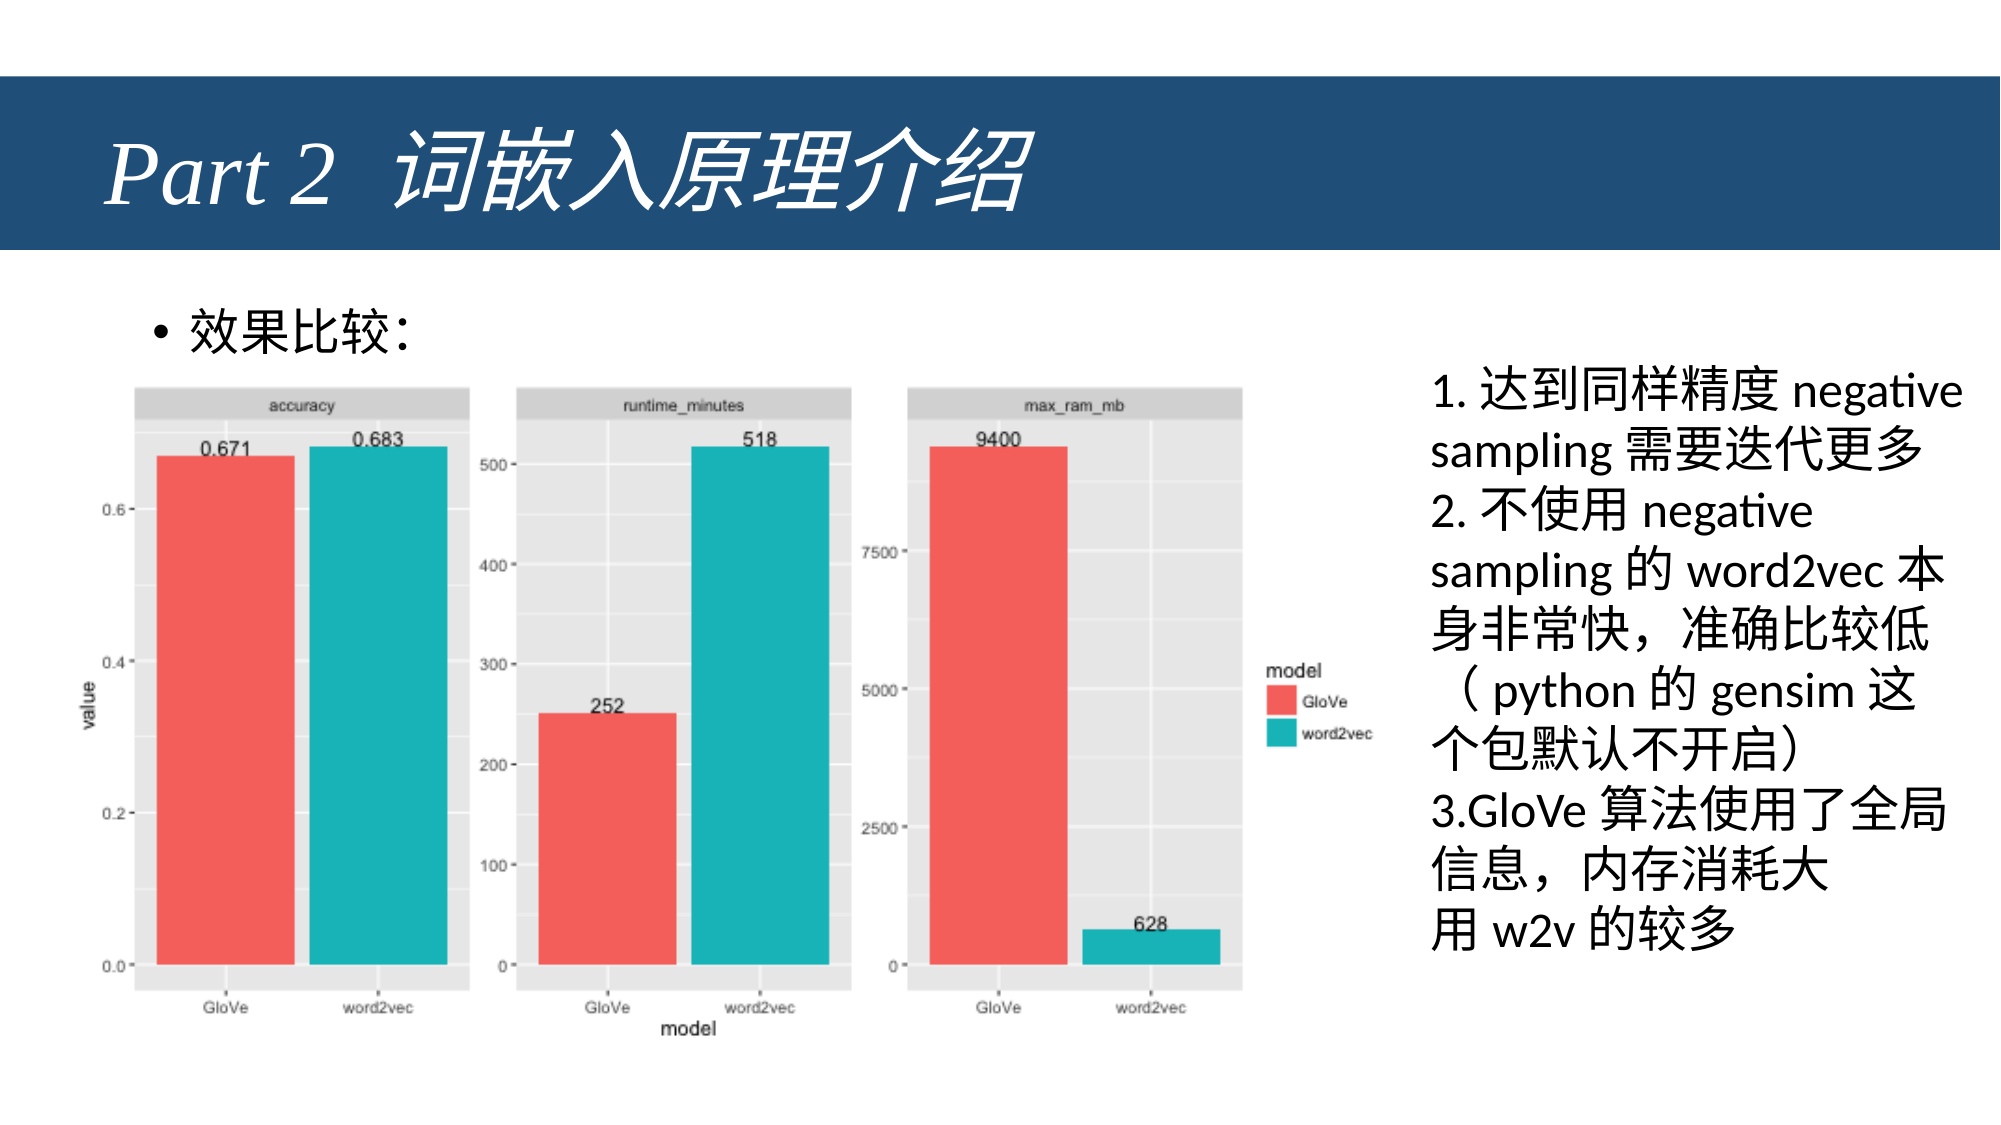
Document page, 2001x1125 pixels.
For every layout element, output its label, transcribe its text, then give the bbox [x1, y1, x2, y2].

list 效果比较： [137, 299, 1863, 1014]
text_box [0, 75, 89, 251]
text_box 1.达到同样精度negative sampling需要迭代更多 2.不使用negative sampling的word2vec本身非常快，准确比较低（python的gensim这个包默认不开启） 3.GloVe算法使用了全局信息，内存消耗大 用w2v的较多 [1415, 349, 1979, 965]
title Part 2 词嵌入原理介绍 [89, 66, 1815, 285]
text_box [1815, 75, 2000, 251]
picture [66, 378, 1407, 1049]
